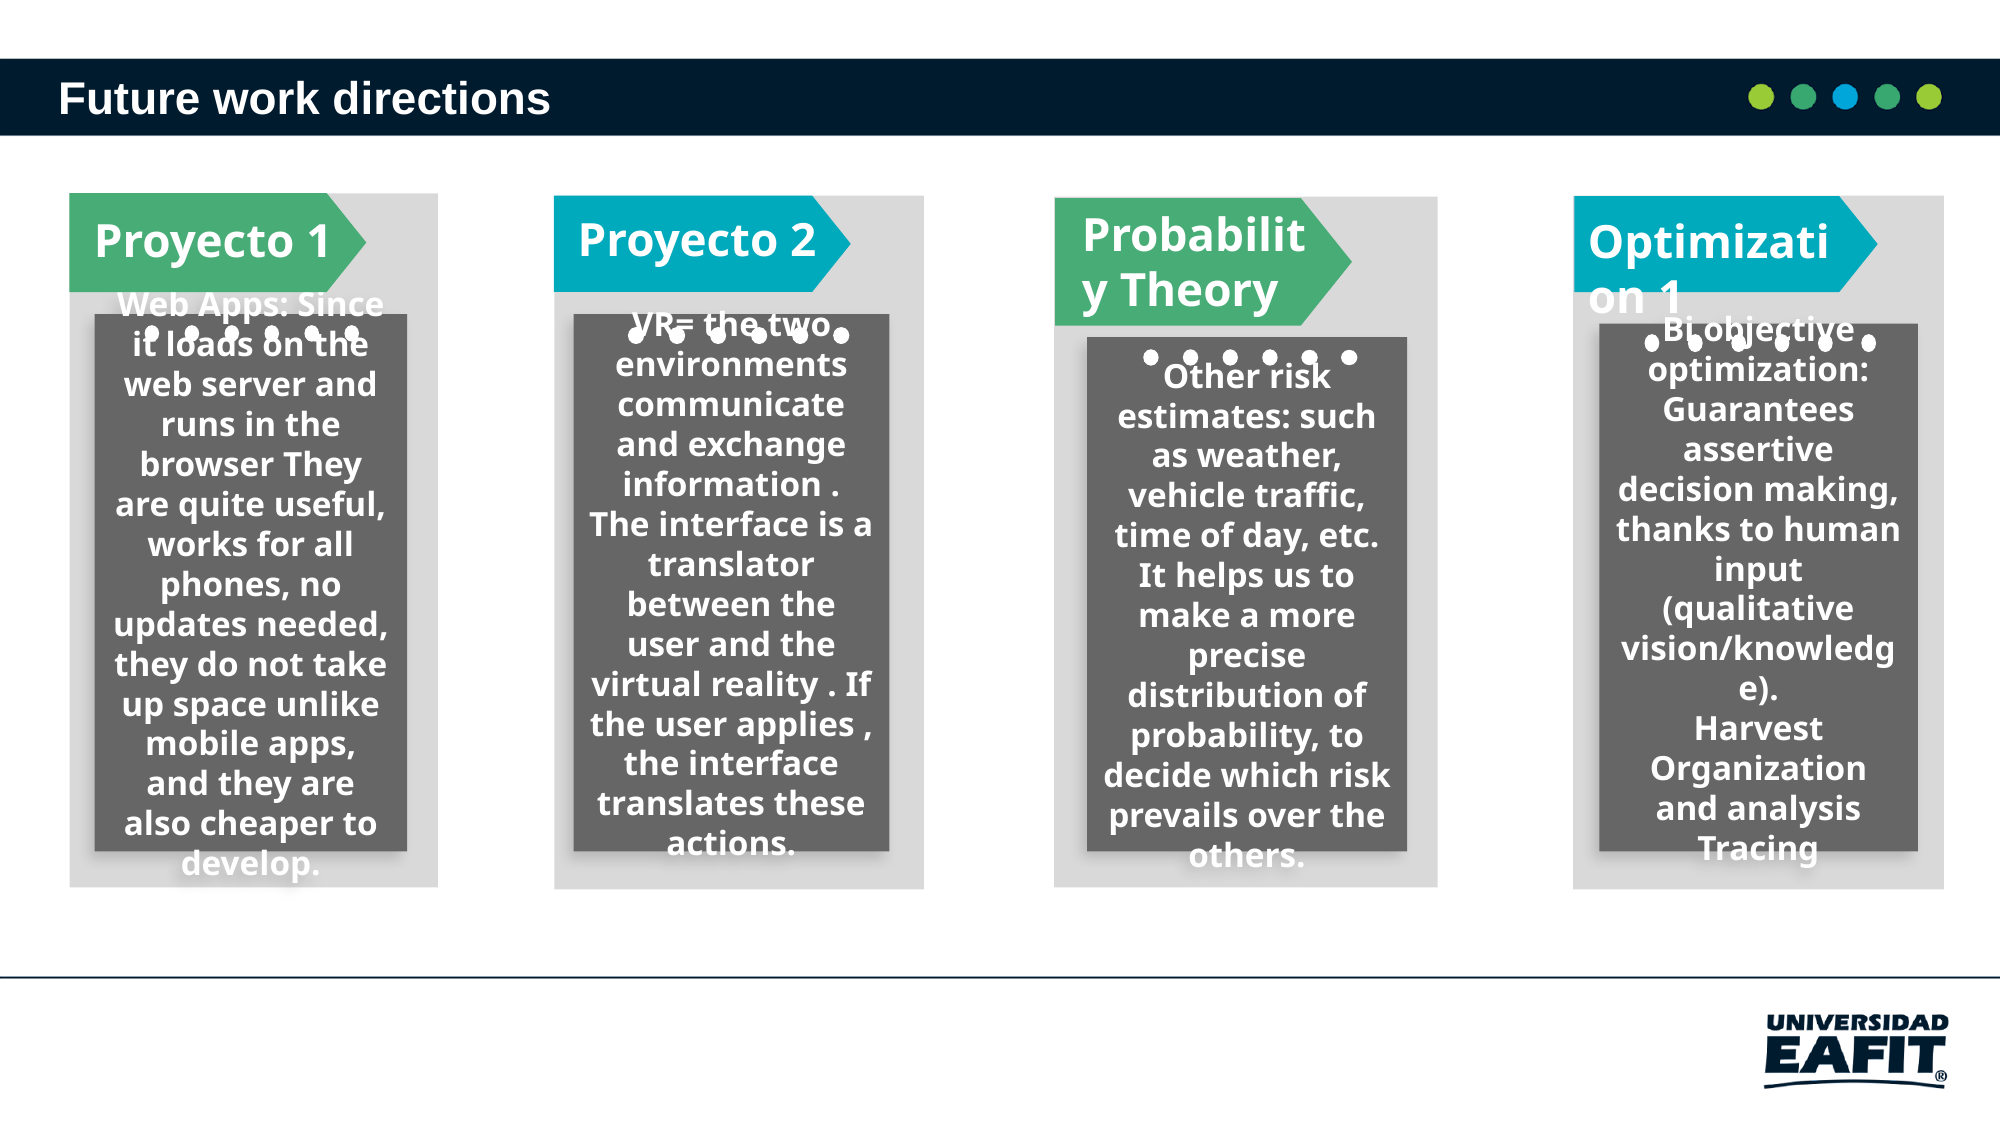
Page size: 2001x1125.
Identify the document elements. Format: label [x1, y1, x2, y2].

text_box [1599, 323, 1919, 852]
text_box [1086, 336, 1408, 852]
text_box [94, 313, 408, 852]
text_box [573, 313, 890, 852]
picture [0, 0, 2000, 1125]
